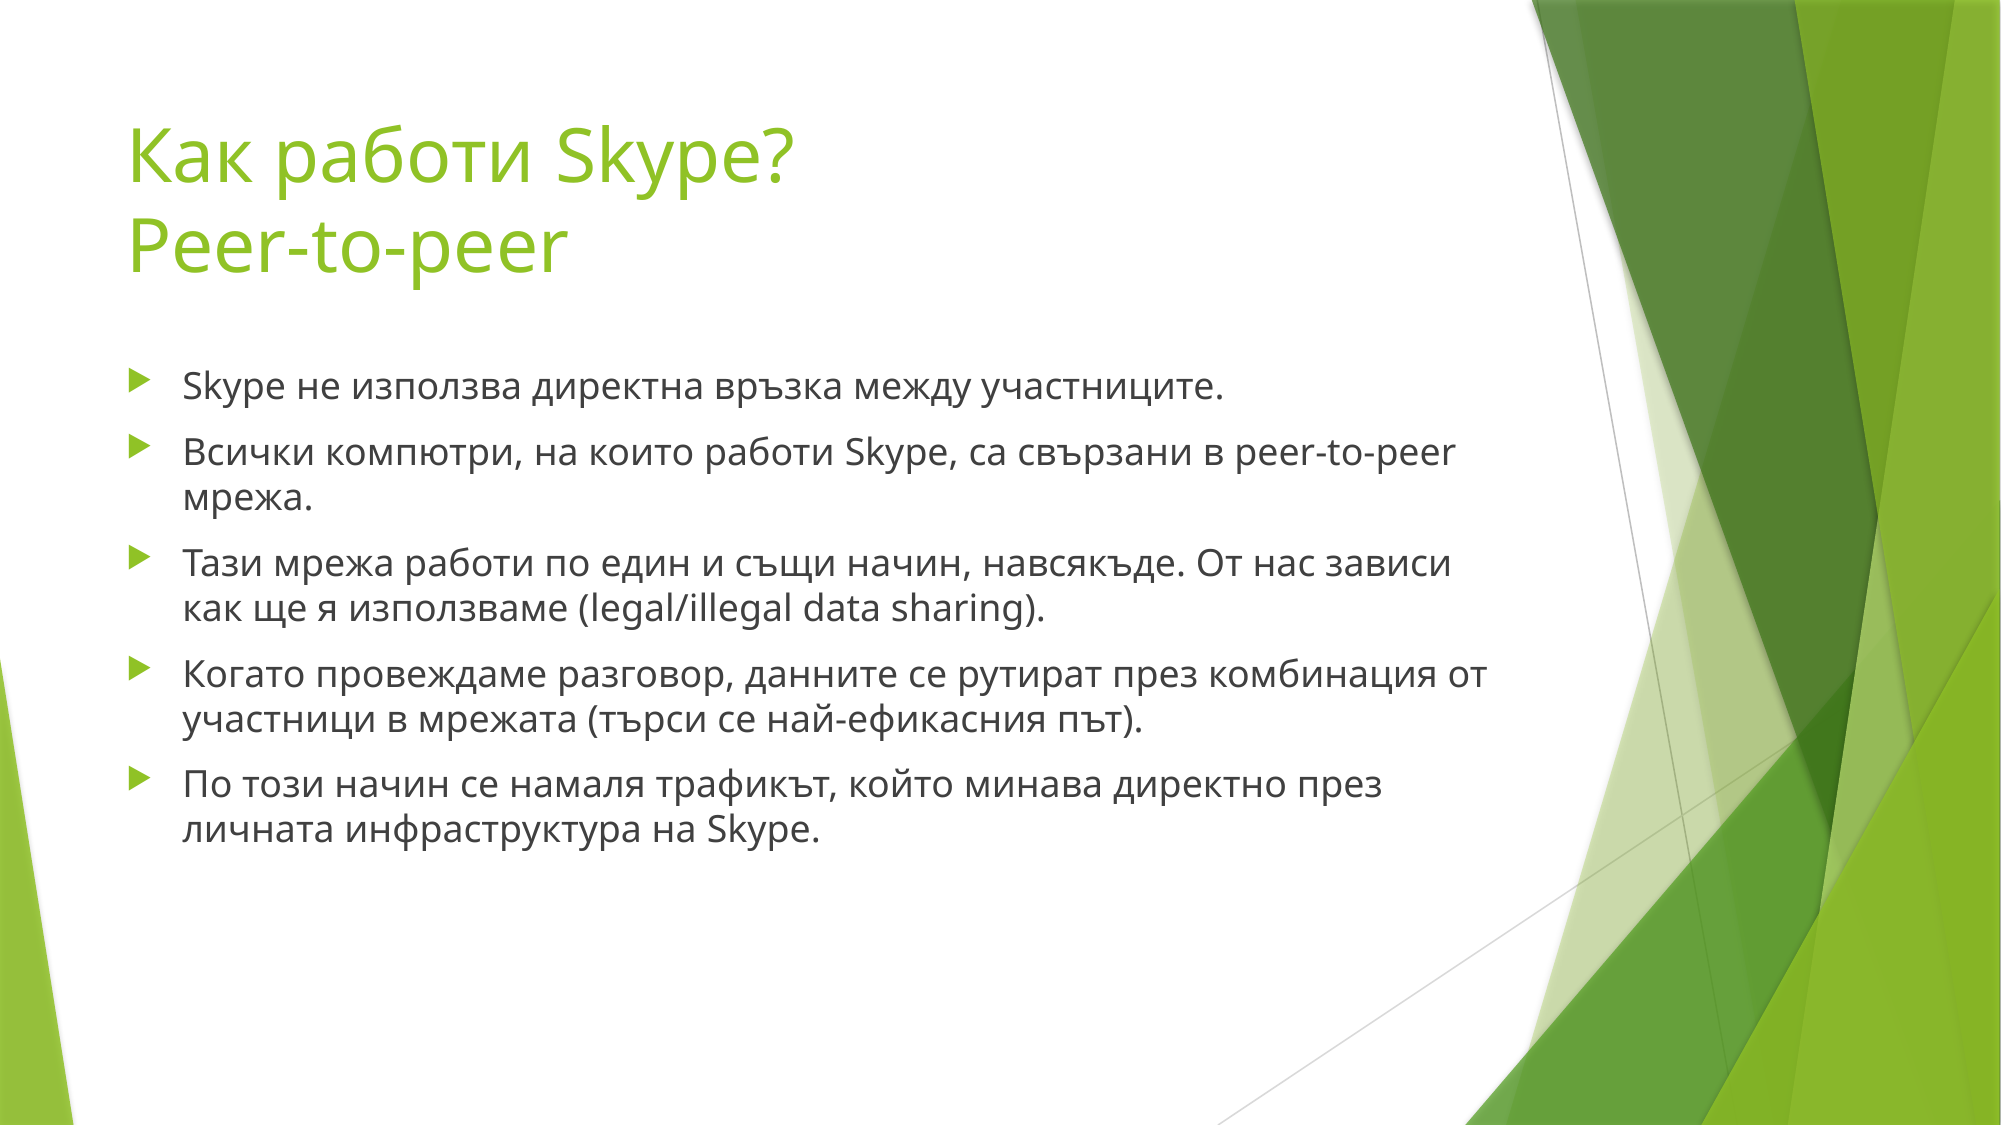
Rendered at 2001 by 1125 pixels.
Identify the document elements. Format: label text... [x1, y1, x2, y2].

title Как работи Skype? Peer-to-peer [111, 99, 1522, 317]
list Skype не използва директна връзка между участниците. Всички компютри, на които работи Skype, са свързани в peer-to-peer мрежа. Тази мрежа работи по един и същи начин, навсякъде. От нас зависи как ще я използваме (legal/illegal data sharing). Когато провеждаме разговор, данните се рутират през комбинация от участници в мрежата (търси се най-ефикасния път). По този начин се намаля трафикът, който минава директно през личната инфраструктура на Skype. [111, 354, 1522, 992]
